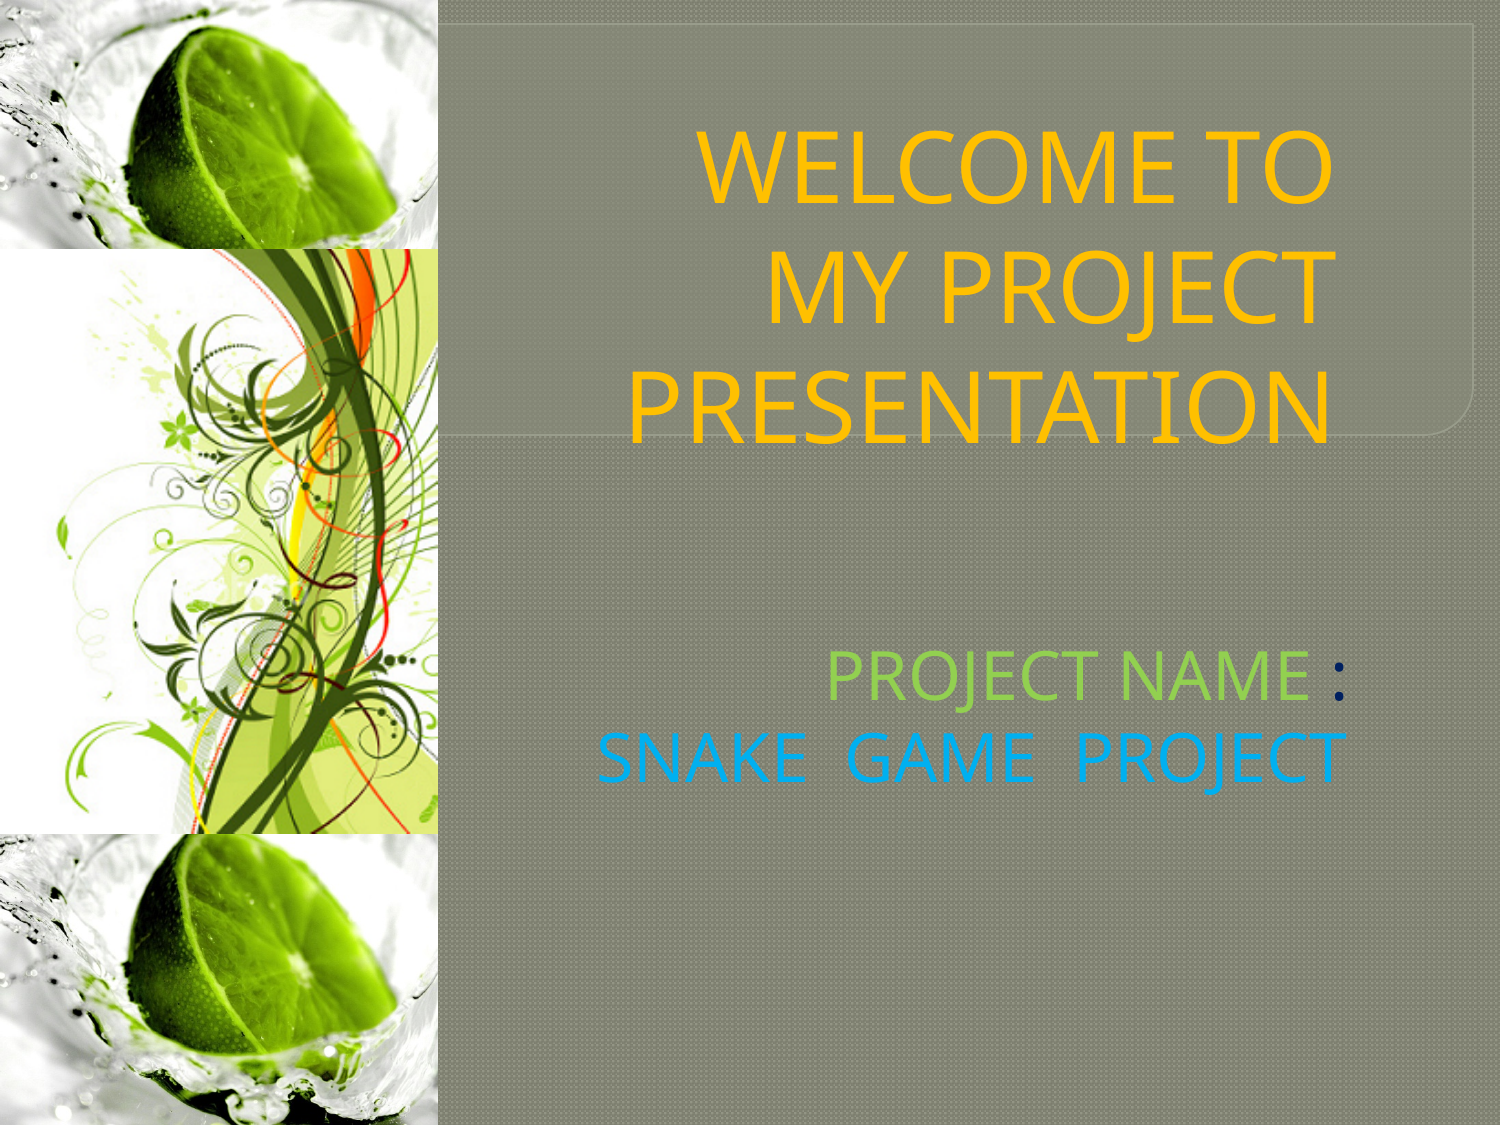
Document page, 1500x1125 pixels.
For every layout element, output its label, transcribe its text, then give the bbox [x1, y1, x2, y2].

title WELCOME TO MY PROJECT PRESENTATION [537, 0, 1375, 471]
picture [0, 0, 438, 1125]
subtitle PROJECT NAME : SNAKE GAME PROJECT [549, 624, 1389, 806]
